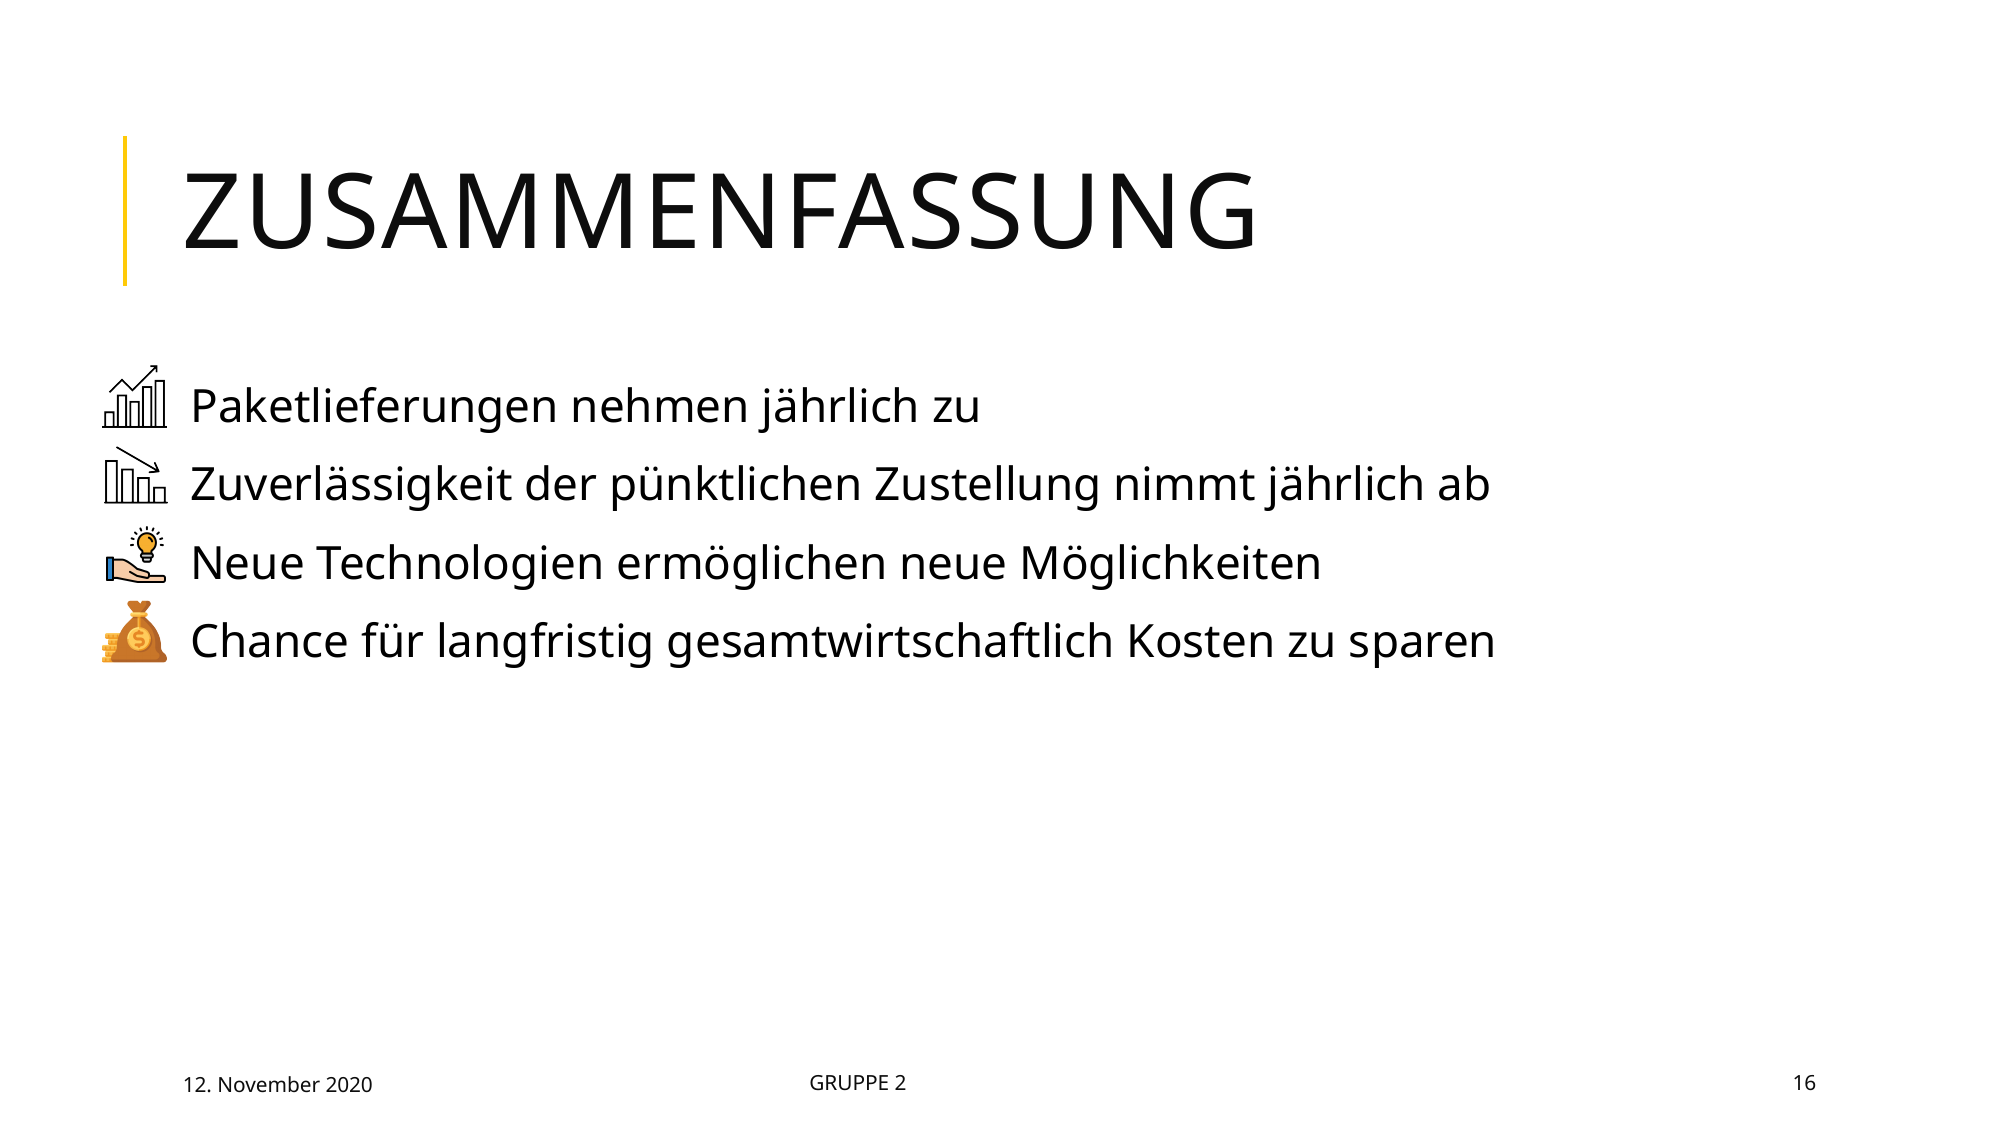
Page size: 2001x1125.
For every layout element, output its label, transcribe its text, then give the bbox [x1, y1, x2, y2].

title Zusammenfassung [168, 96, 1763, 342]
picture [103, 442, 169, 508]
picture [102, 364, 167, 429]
list Paketlieferungen nehmen jährlich zu Zuverlässigkeit der pünktlichen Zustellung nimmt jährlich ab Neue Technologien ermöglichen neue Möglichkeiten Chance für langfristig gesamtwirtschaftlich Kosten zu sparen [168, 375, 1763, 1035]
picture [102, 599, 167, 664]
slide_number 16 [1777, 1061, 1938, 1107]
picture [103, 521, 169, 586]
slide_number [168, 1061, 522, 1107]
footer Gruppe 2 [794, 1061, 1763, 1107]
